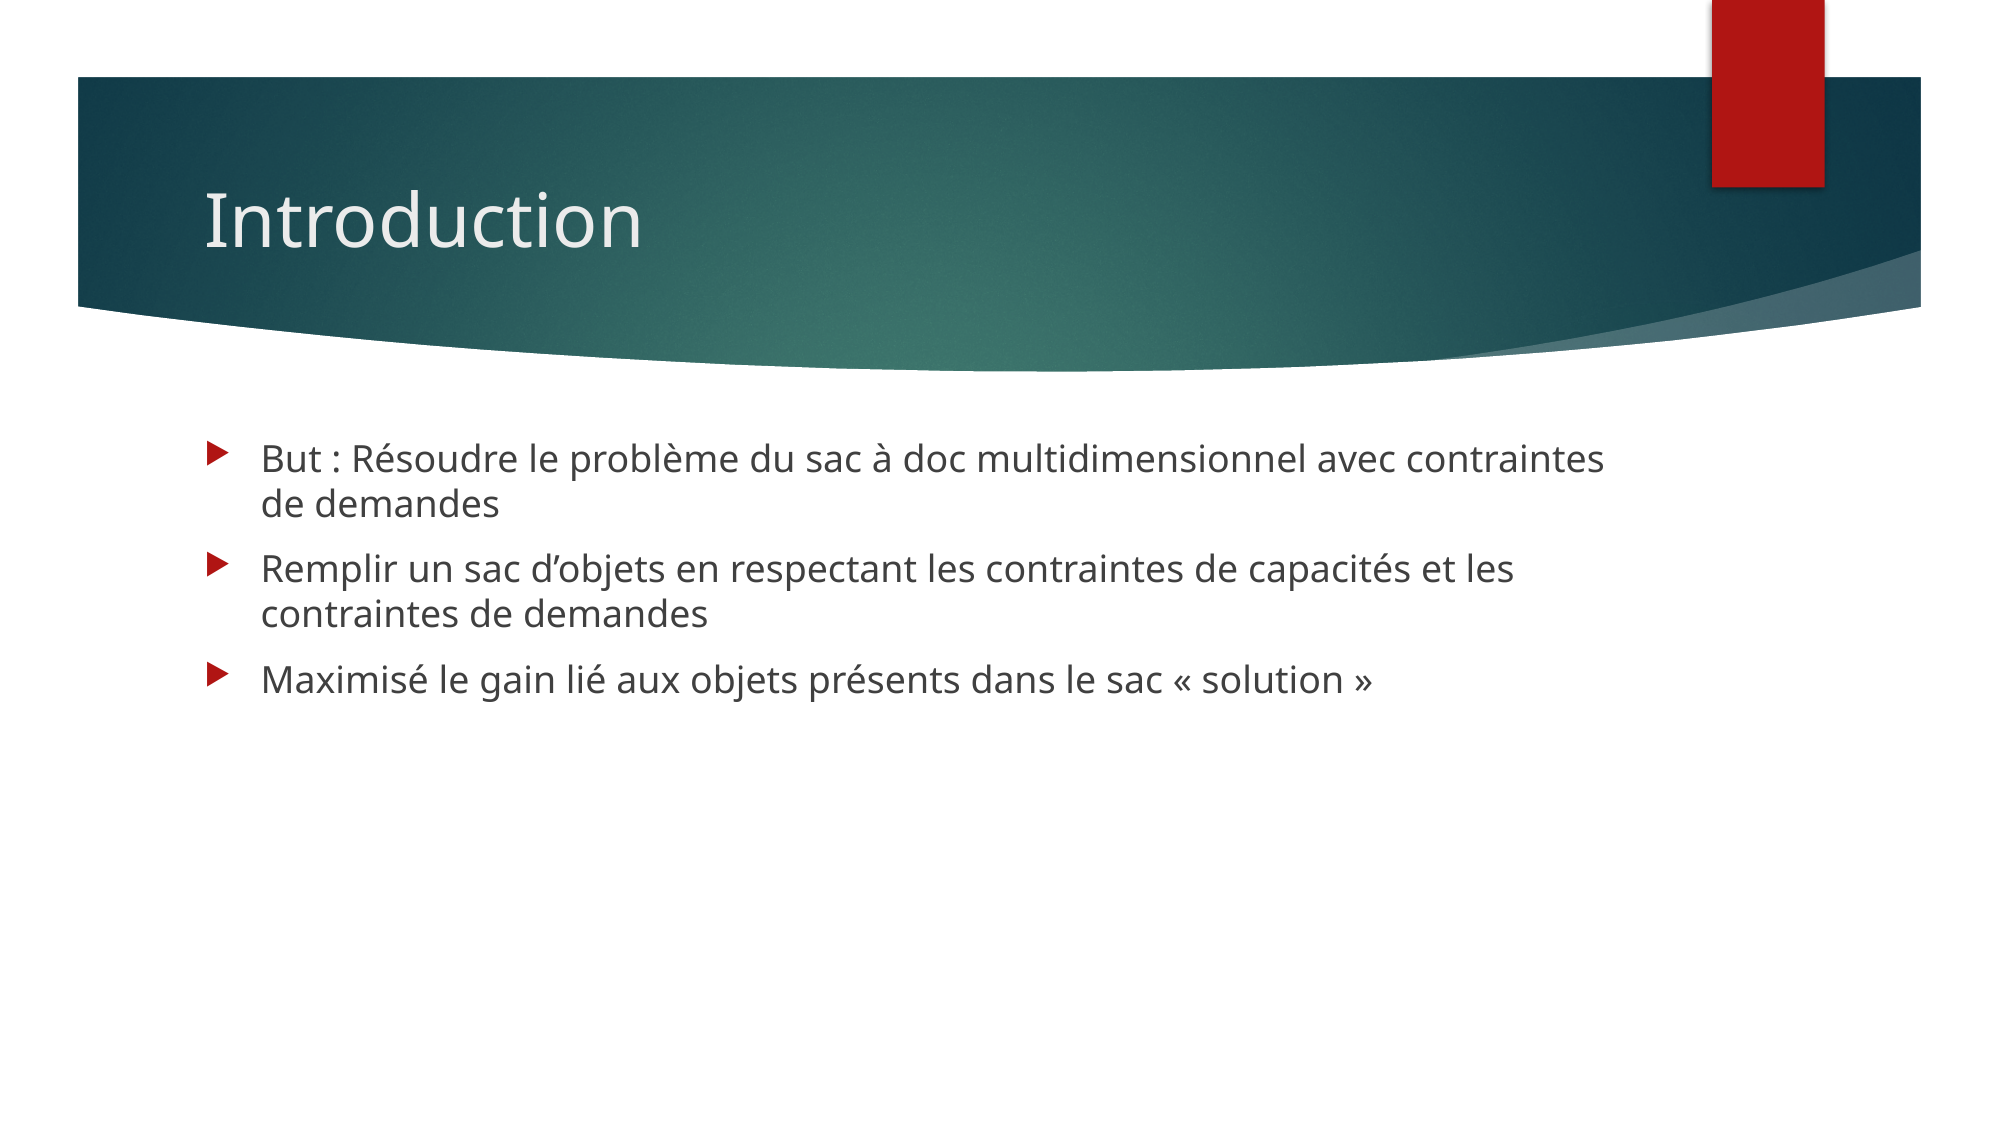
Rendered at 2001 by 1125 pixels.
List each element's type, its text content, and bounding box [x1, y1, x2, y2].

title Introduction [189, 159, 1638, 276]
list But : Résoudre le problème du sac à doc multidimensionnel avec contraintes de demandes Remplir un sac d’objets en respectant les contraintes de capacités et les contraintes de demandes Maximisé le gain lié aux objets présents dans le sac « solution » [189, 427, 1638, 988]
